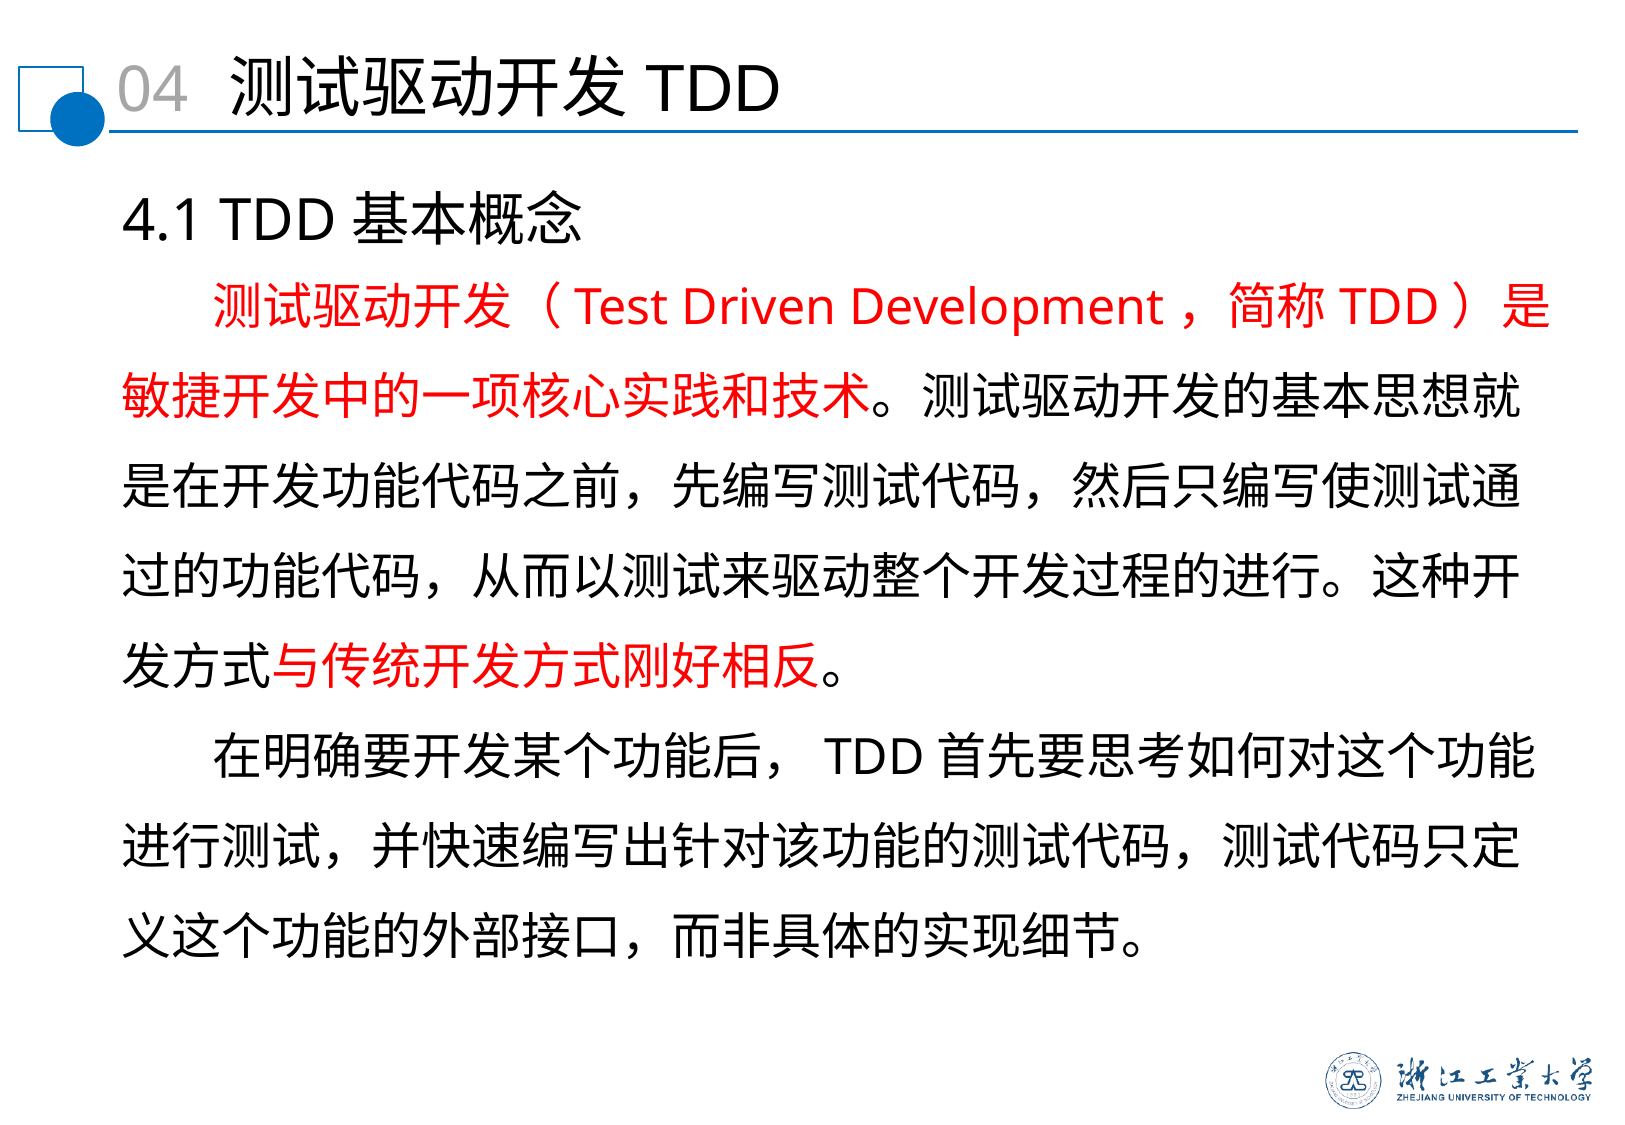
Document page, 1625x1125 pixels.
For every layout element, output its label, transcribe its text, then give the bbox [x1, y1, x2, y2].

picture [1311, 1036, 1605, 1121]
text_box 测试驱动开发（Test Driven Development，简称TDD）是敏捷开发中的一项核心实践和技术。测试驱动开发的基本思想就是在开发功能代码之前，先编写测试代码，然后只编写使测试通过的功能代码，从而以测试来驱动整个开发过程的进行。这种开发方式与传统开发方式刚好相反。 在明确要开发某个功能后，TDD首先要思考如何对这个功能进行测试，并快速编写出针对该功能的测试代码，测试代码只定义这个功能的外部接口，而非具体的实现细节。 [50, 237, 1583, 973]
text_box 4.1 TDD基本概念 [51, 139, 707, 260]
text_box 测试驱动开发TDD [211, 36, 990, 130]
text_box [18, 66, 105, 147]
text_box 04 [77, 40, 211, 131]
